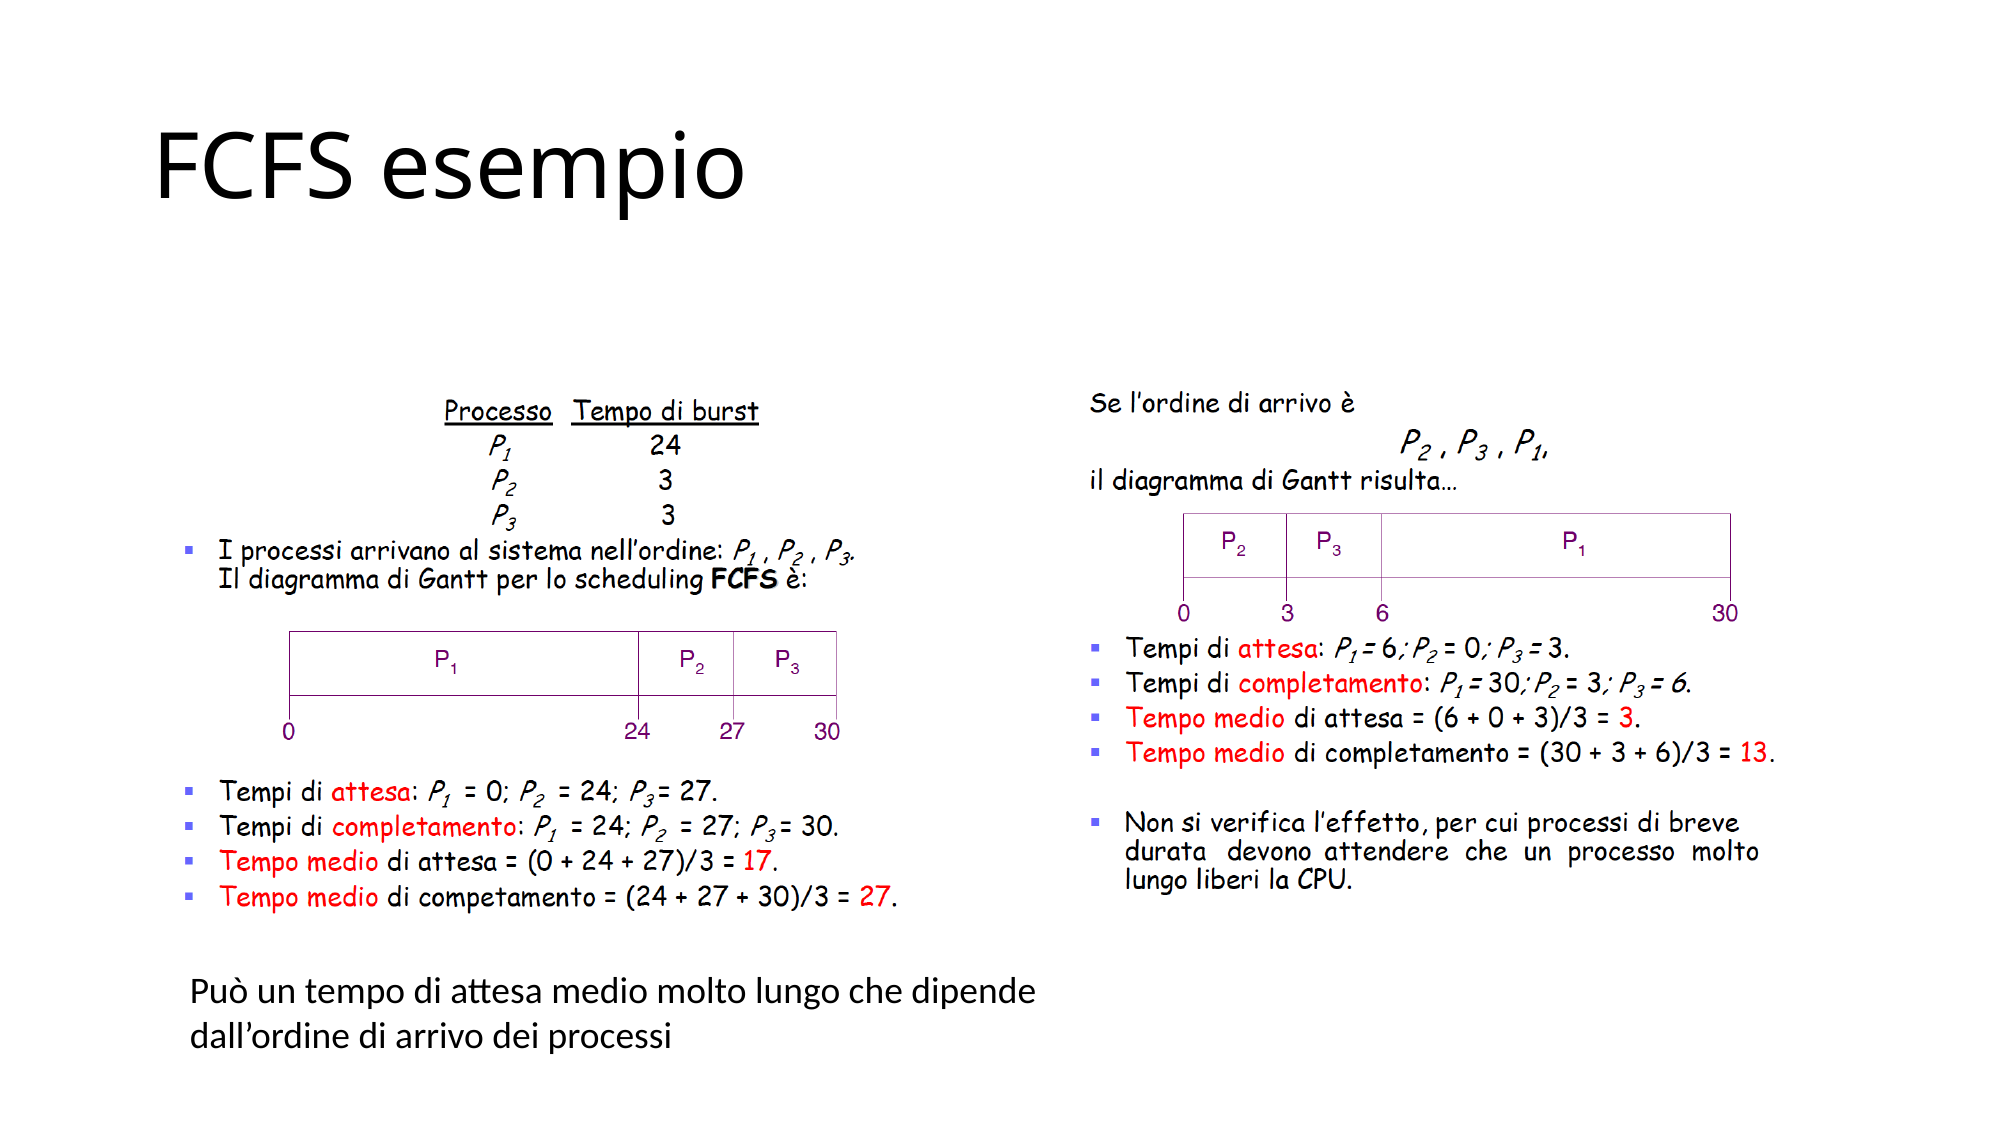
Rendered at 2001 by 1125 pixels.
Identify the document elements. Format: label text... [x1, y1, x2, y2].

text_box Può un tempo di attesa medio molto lungo che dipende dall’ordine di arrivo dei processi [174, 958, 1175, 1064]
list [1012, 378, 1863, 934]
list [137, 386, 988, 927]
title FCFS esempio [137, 59, 1863, 278]
